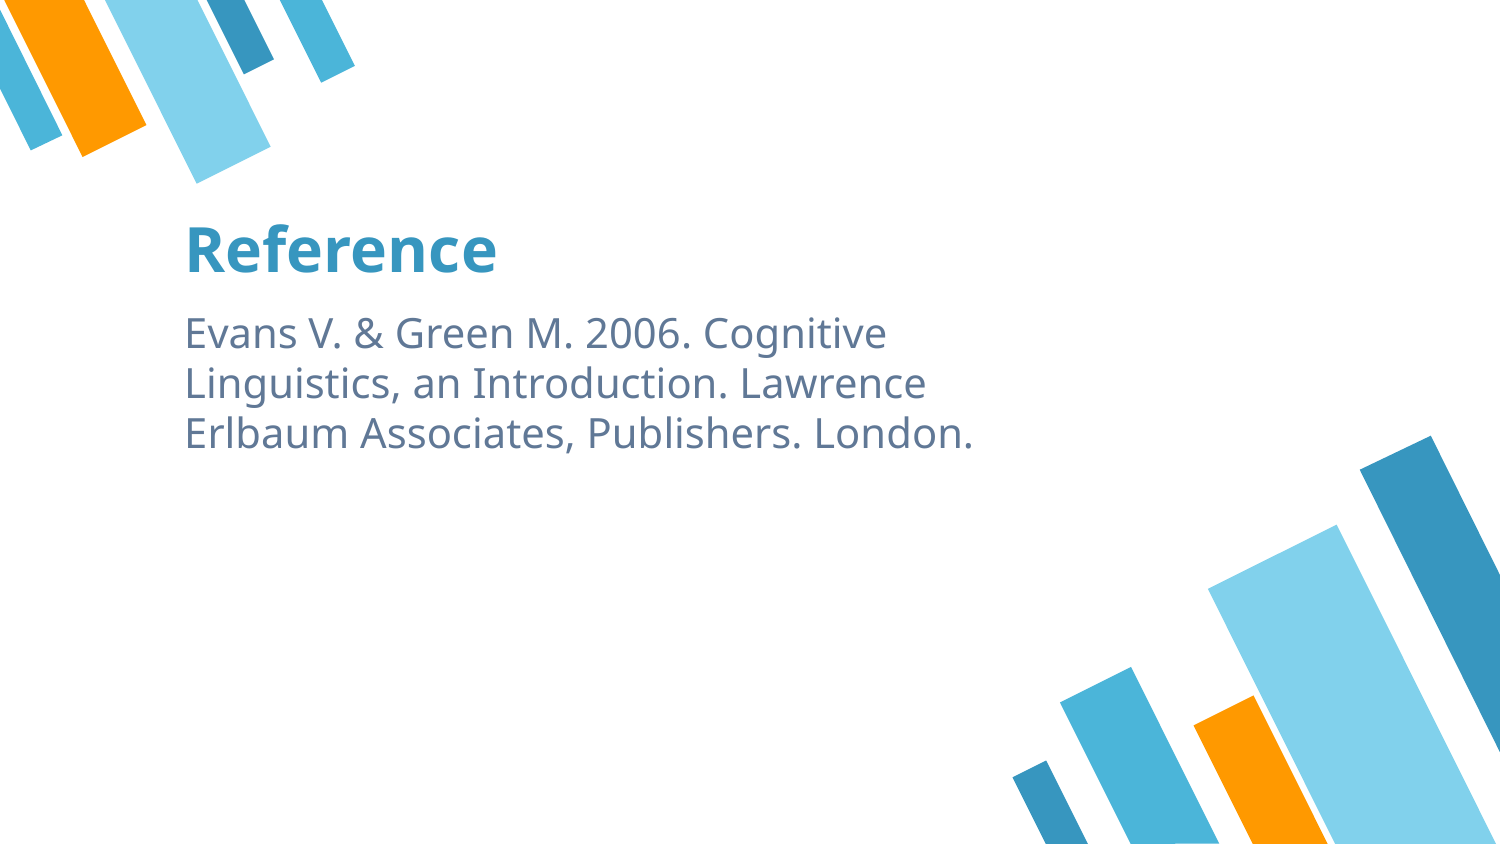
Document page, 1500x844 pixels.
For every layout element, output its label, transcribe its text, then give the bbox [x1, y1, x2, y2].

list Evans V. & Green M. 2006. Cognitive Linguistics, an Introduction. Lawrence Erlbaum Associates, Publishers. London. [169, 291, 1115, 706]
title Reference [169, 188, 1115, 291]
